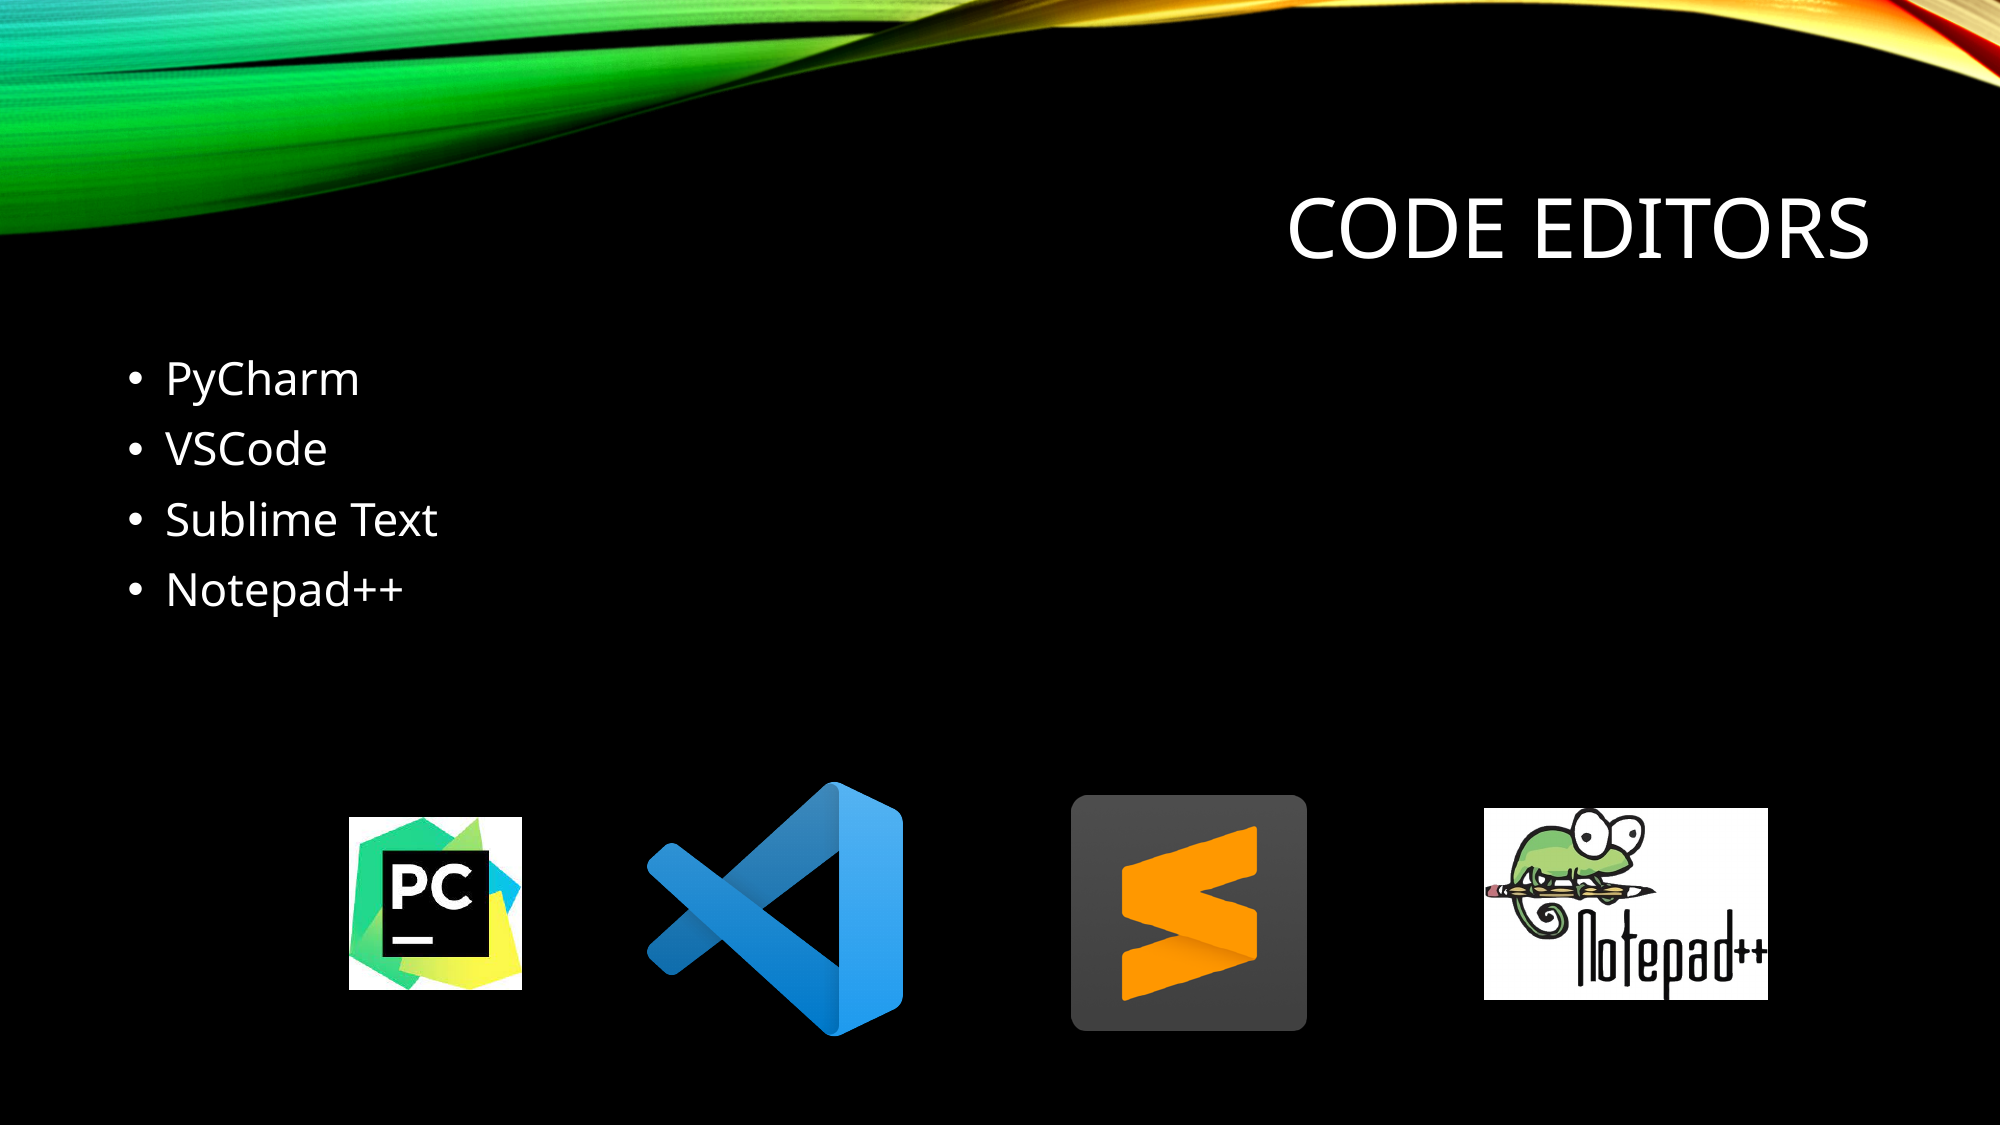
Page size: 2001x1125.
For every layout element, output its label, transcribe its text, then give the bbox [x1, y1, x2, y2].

picture [348, 817, 522, 990]
title CODE EDITORS [474, 125, 1888, 338]
list PyCharm VSCode Sublime Text Notepad++ [112, 348, 1888, 1009]
picture [647, 780, 904, 1037]
picture [1070, 795, 1307, 1032]
picture [1484, 807, 1768, 1000]
picture [0, 0, 2000, 237]
